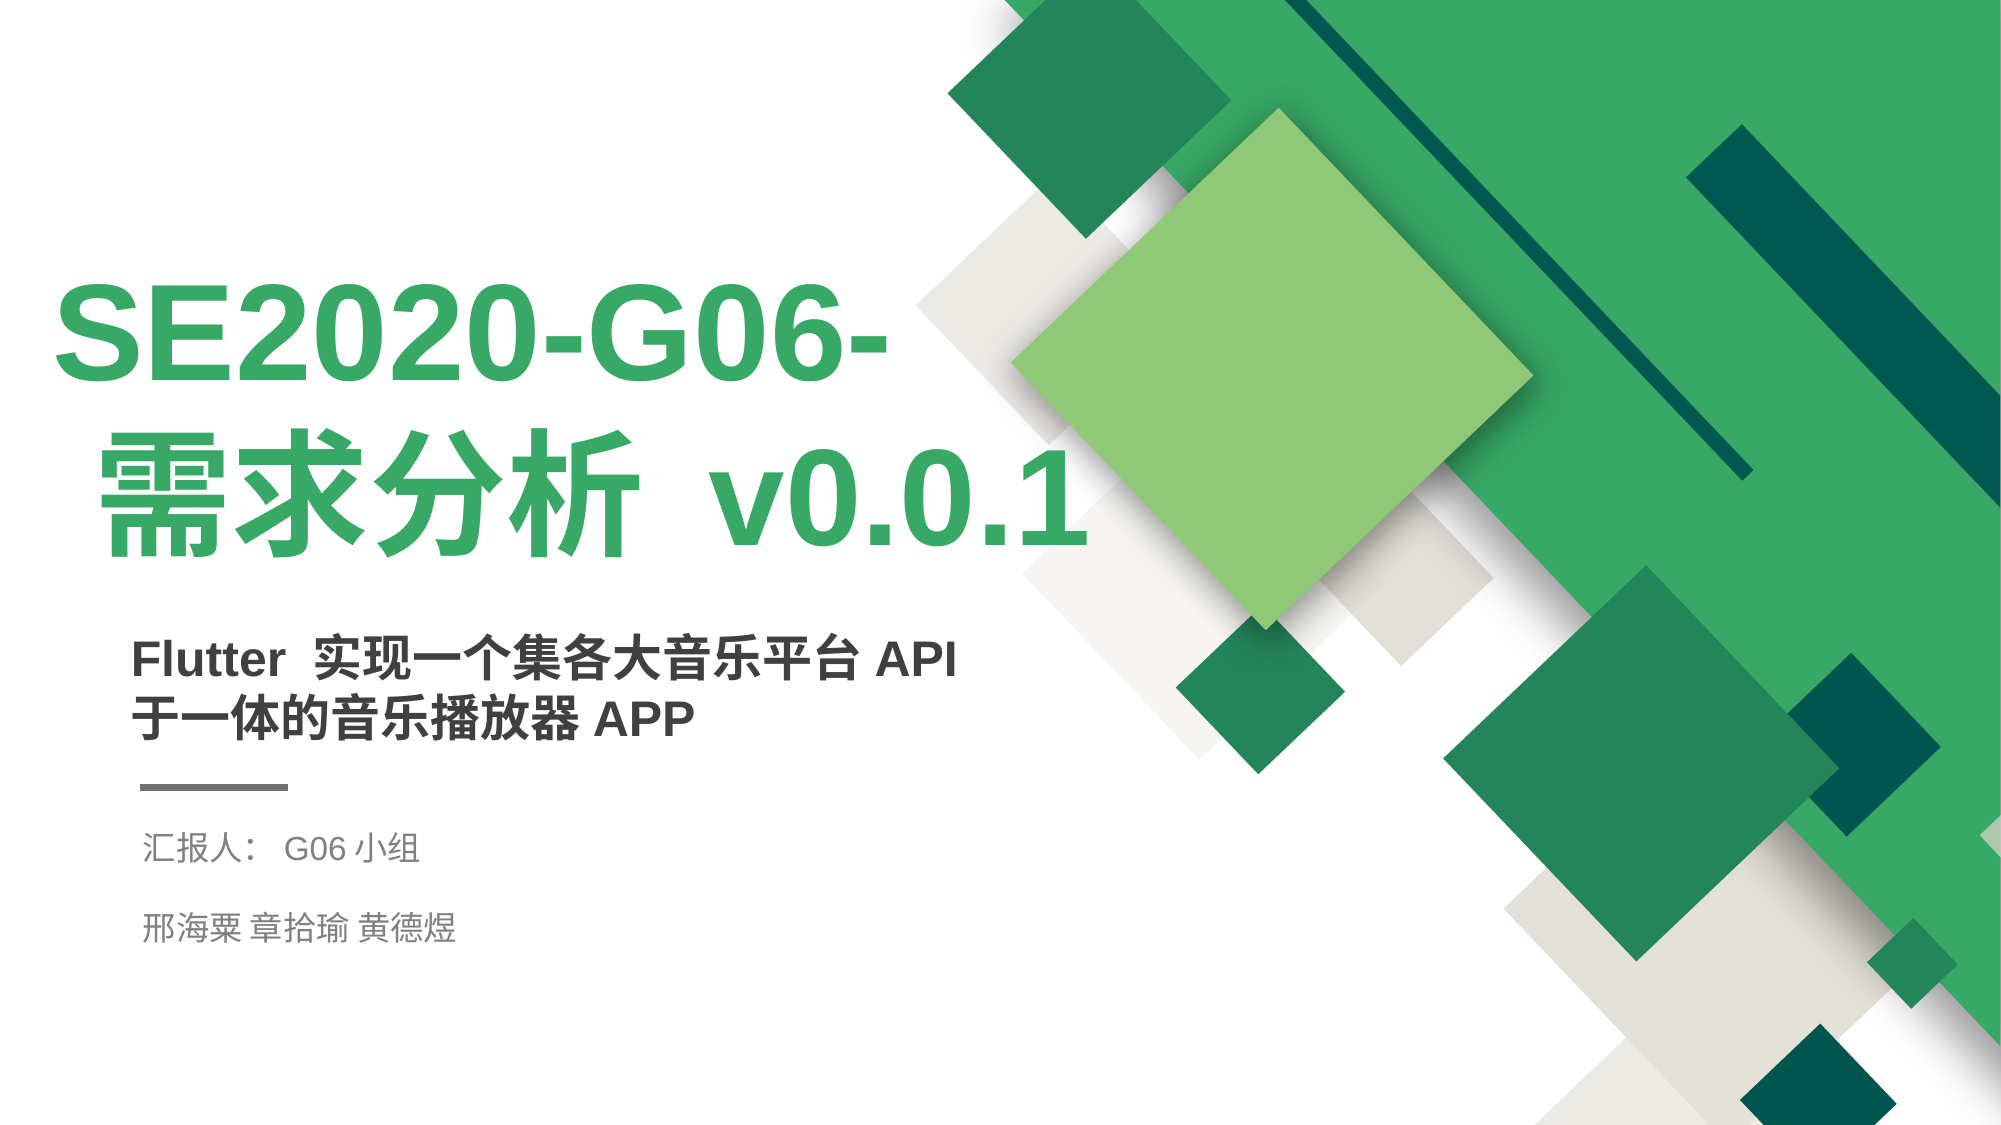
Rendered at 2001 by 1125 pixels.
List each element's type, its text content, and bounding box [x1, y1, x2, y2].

text_box Flutter 实现一个集各大音乐平台API于一体的音乐播放器APP [116, 618, 1028, 754]
text_box SE2020-G06- 需求分析 v0.0.1 [37, 235, 1106, 580]
text_box 汇报人：G06小组 邢海粟 章拾瑜 黄德煜 [128, 819, 994, 955]
